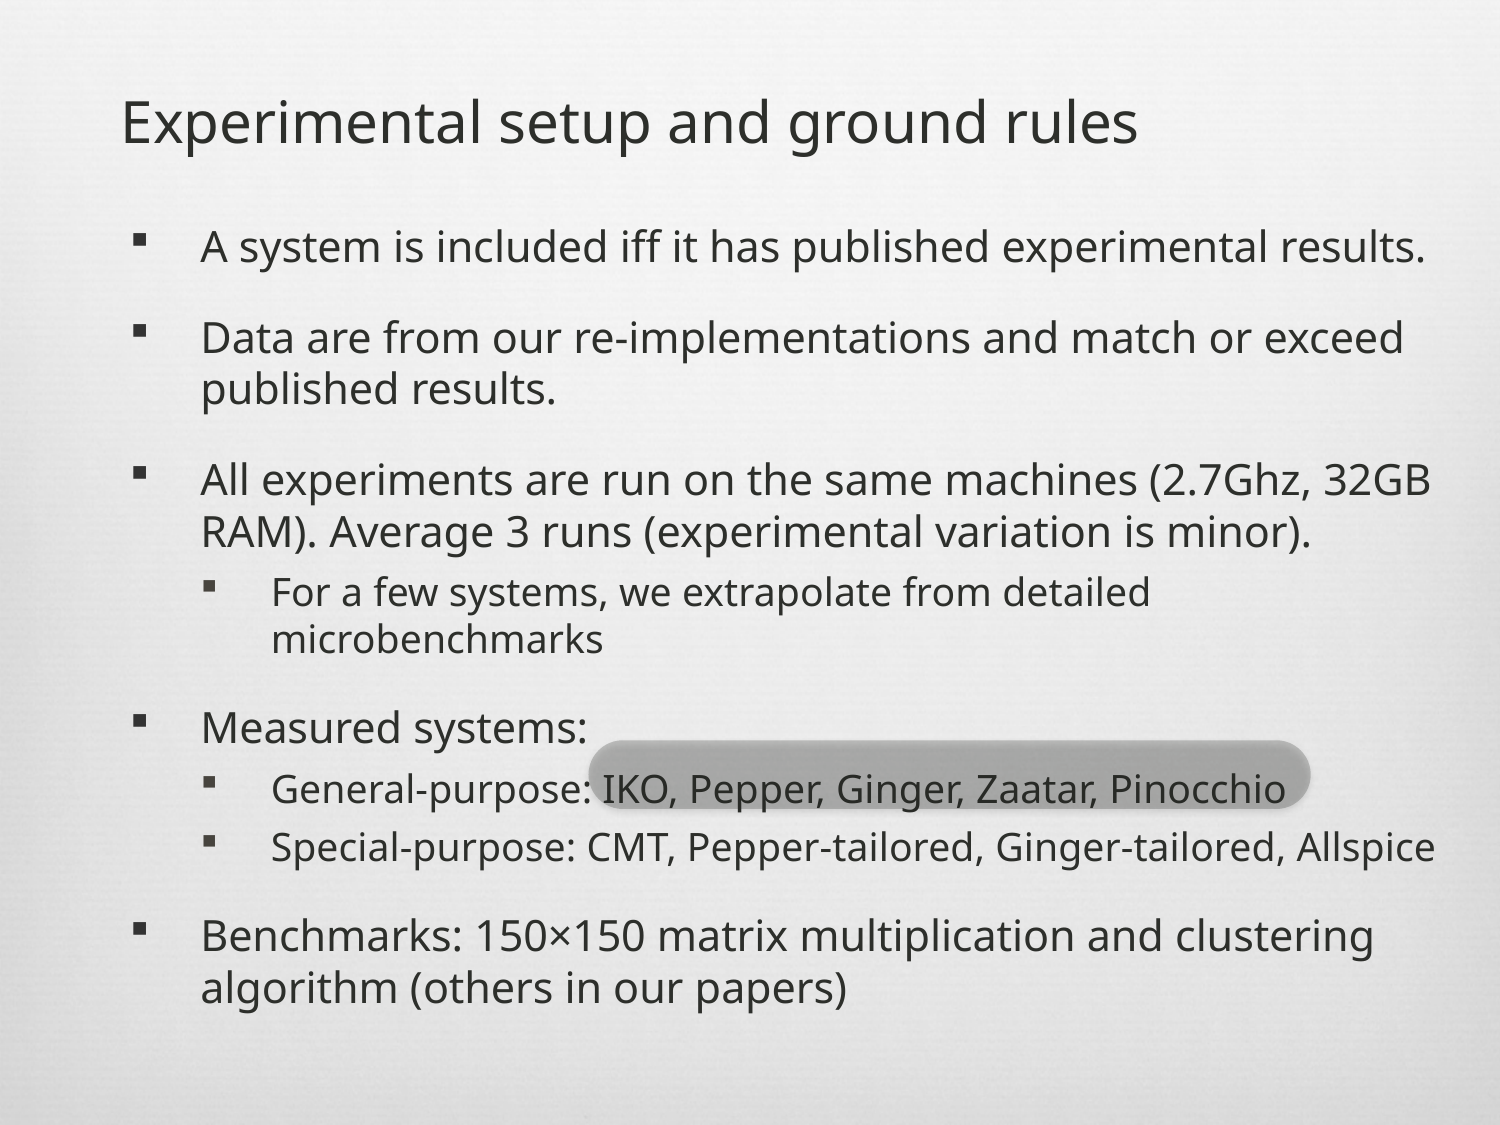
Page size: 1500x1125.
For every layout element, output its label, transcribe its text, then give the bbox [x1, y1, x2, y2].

list A system is included iff it has published experimental results. Data are from our re-implementations and match or exceed published results. All experiments are run on the same machines (2.7Ghz, 32GB RAM). Average 3 runs (experimental variation is minor). For a few systems, we extrapolate from detailed microbenchmarks Measured systems: General-purpose: IKO, Pepper, Ginger, Zaatar, Pinocchio Special-purpose: CMT, Pepper-tailored, Ginger-tailored, Allspice Benchmarks: 150×150 matrix multiplication and clustering algorithm (others in our papers) [114, 212, 1464, 1125]
text_box Experimental setup and ground rules [105, 78, 1400, 182]
text_box [587, 739, 1312, 811]
